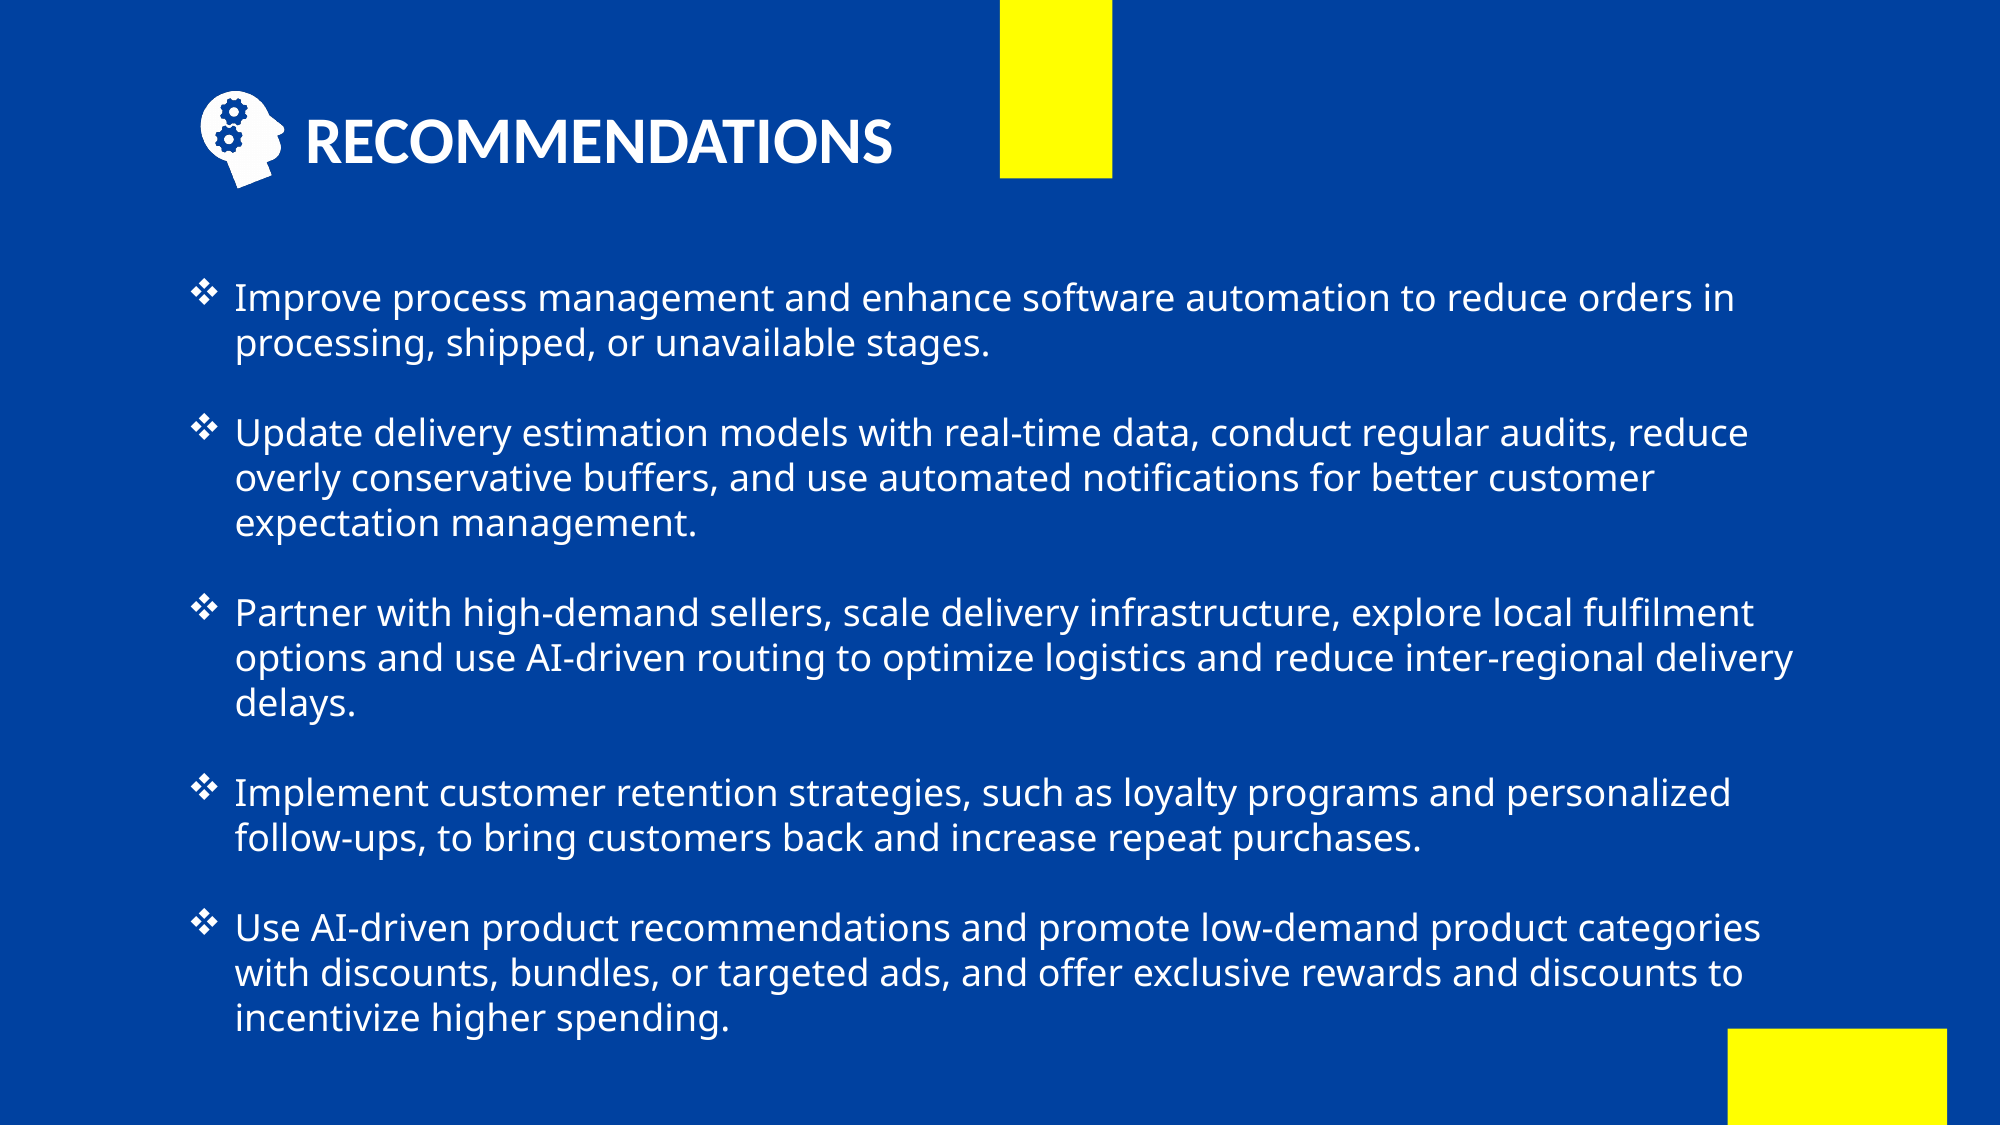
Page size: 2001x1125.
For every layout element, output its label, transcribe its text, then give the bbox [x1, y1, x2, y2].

text_box Improve process management and enhance software automation to reduce orders in processing, shipped, or unavailable stages. Update delivery estimation models with real-time data, conduct regular audits, reduce overly conservative buffers, and use automated notifications for better customer expectation management. Partner with high-demand sellers, scale delivery infrastructure, explore local fulfilment options and use AI-driven routing to optimize logistics and reduce inter-regional delivery delays. Implement customer retention strategies, such as loyalty programs and personalized follow-ups, to bring customers back and increase repeat purchases. Use AI-driven product recommendations and promote low-demand product categories with discounts, bundles, or targeted ads, and offer exclusive rewards and discounts to incentivize higher spending. [172, 267, 1827, 1092]
text_box [1726, 1027, 1949, 1125]
text_box [998, 0, 1114, 180]
picture [172, 65, 318, 210]
text_box RECOMMENDATIONS [301, 89, 947, 184]
